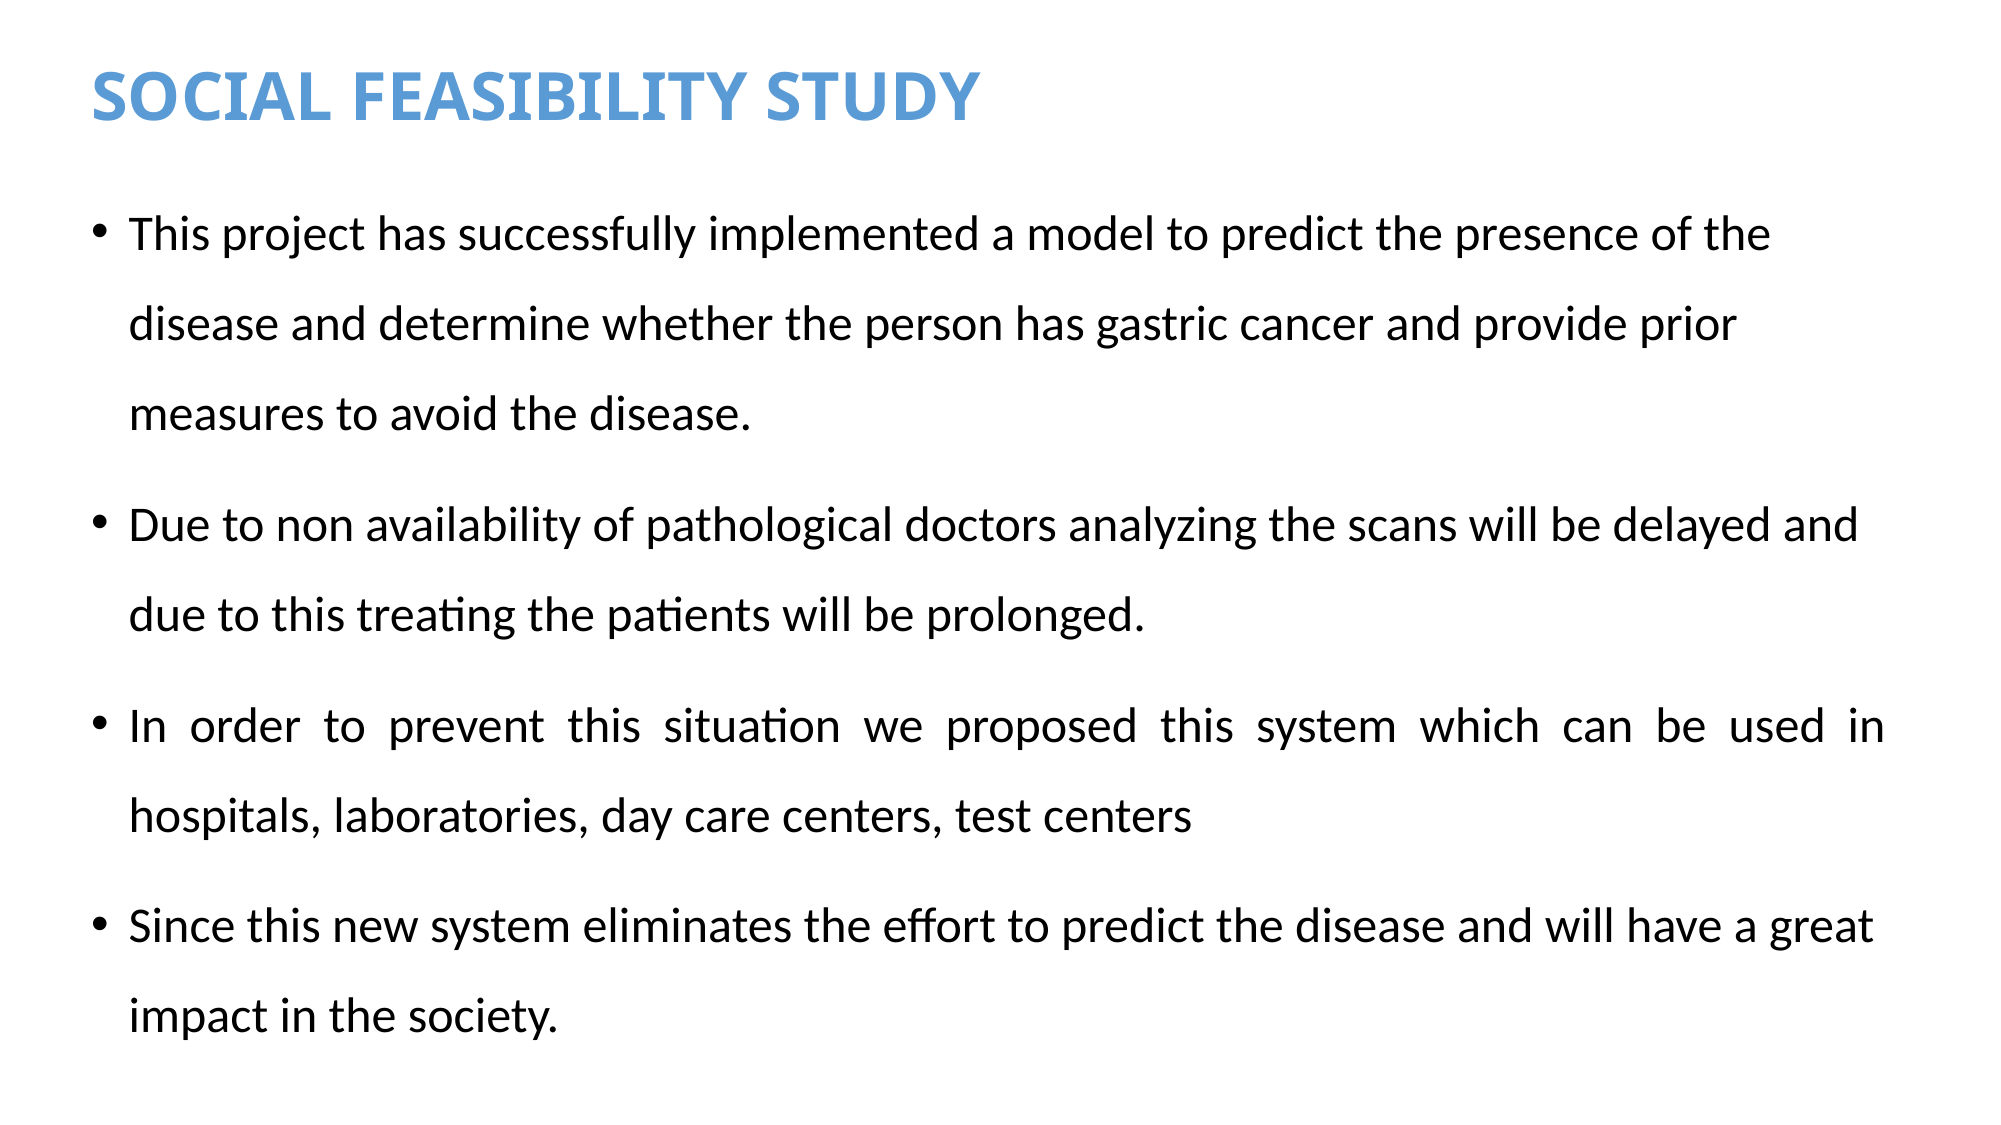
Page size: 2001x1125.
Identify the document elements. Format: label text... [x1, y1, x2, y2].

text_box This project has successfully implemented a model to predict the presence of the disease and determine whether the person has gastric cancer and provide prior measures to avoid the disease. Due to non availability of pathological doctors analyzing the scans will be delayed and due to this treating the patients will be prolonged. In order to prevent this situation we proposed this system which can be used in hospitals, laboratories, day care centers, test centers Since this new system eliminates the effort to predict the disease and will have a great impact in the society. [76, 162, 1923, 1068]
text_box SOCIAL FEASIBILITY STUDY [76, 55, 1659, 163]
